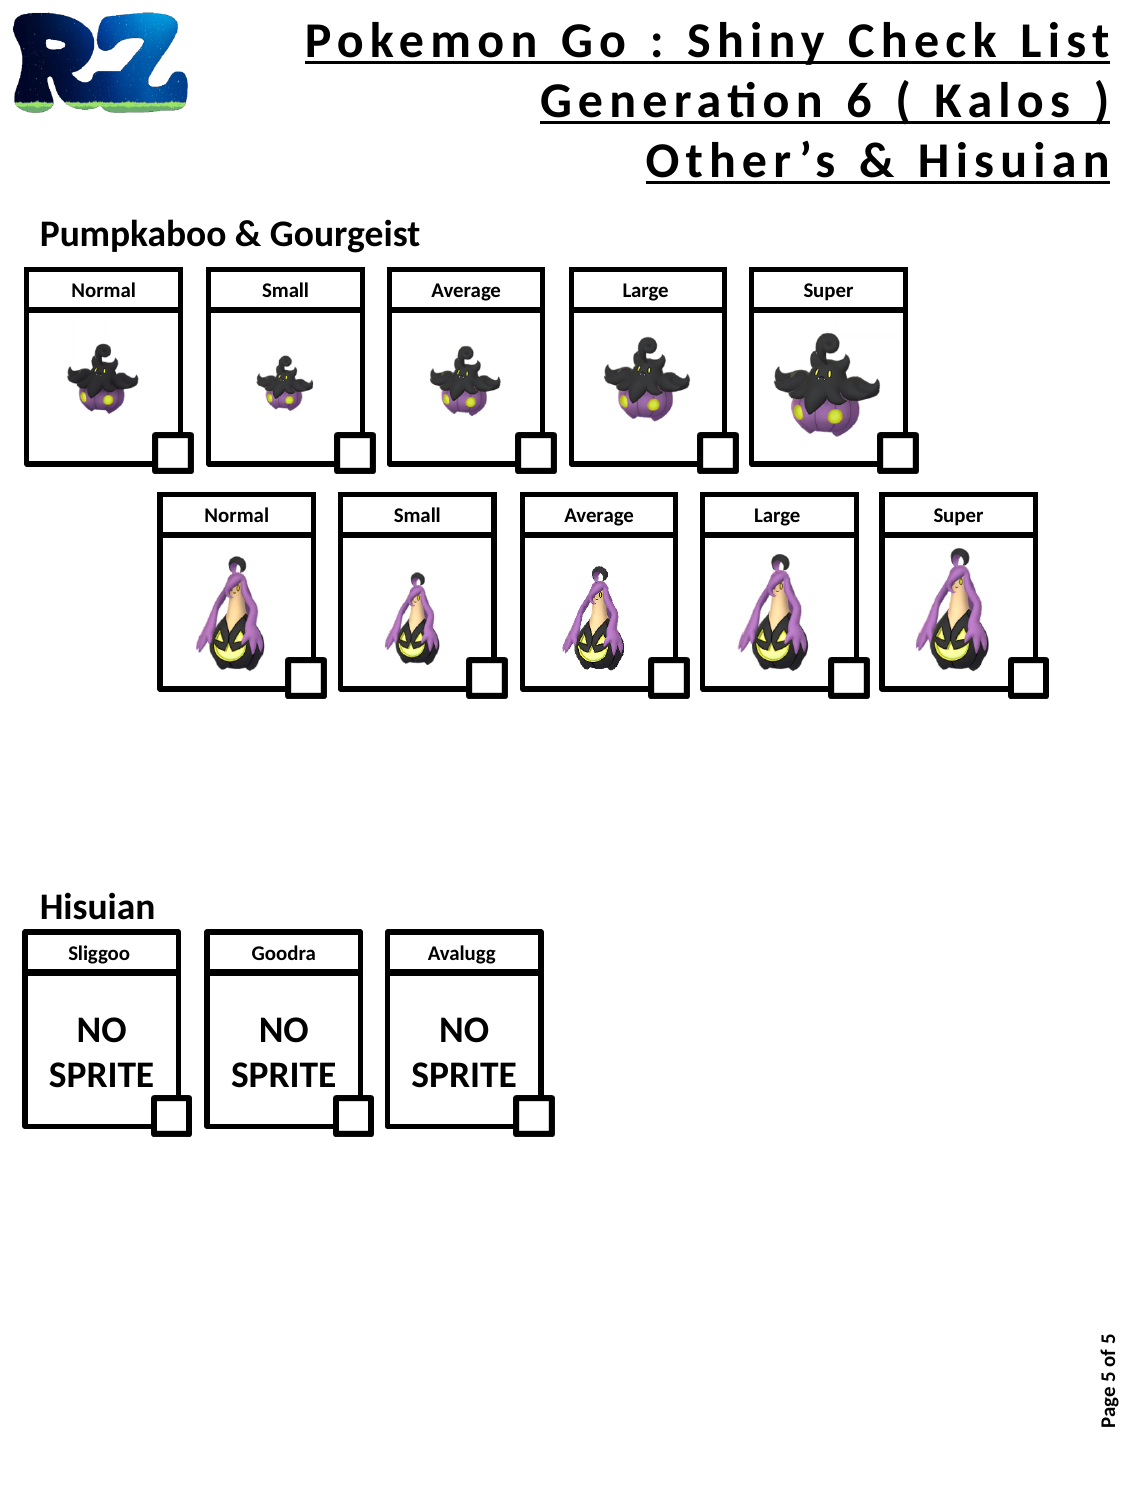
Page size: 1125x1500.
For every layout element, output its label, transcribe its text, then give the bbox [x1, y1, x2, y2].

text_box [750, 308, 907, 466]
picture [513, 431, 558, 476]
picture [512, 1094, 556, 1138]
text_box Small [208, 269, 363, 310]
text_box Goodra [206, 935, 361, 972]
picture [465, 656, 509, 701]
text_box Small [340, 494, 494, 535]
text_box Large [571, 269, 725, 310]
text_box [387, 308, 545, 466]
text_box Page 5 of 5 [1086, 1262, 1125, 1500]
text_box Normal [159, 494, 314, 535]
text_box NO SPRITE [205, 971, 363, 1129]
picture [149, 1094, 194, 1138]
picture [876, 431, 920, 476]
text_box Pokemon Go : Shiny Check List Generation 6 ( Kalos ) Other’s & Hisuian [0, 0, 1125, 195]
text_box Sliggoo [24, 935, 179, 972]
text_box [25, 308, 182, 466]
picture [1006, 656, 1051, 701]
text_box Large [702, 494, 857, 535]
text_box Normal [26, 269, 181, 310]
text_box [207, 308, 364, 466]
picture [331, 1094, 376, 1138]
picture [151, 431, 195, 476]
picture [284, 656, 329, 701]
text_box [701, 533, 859, 691]
picture [696, 431, 740, 476]
picture [333, 431, 377, 476]
text_box Pumpkaboo & Gourgeist [24, 201, 458, 262]
picture [827, 656, 872, 701]
text_box NO SPRITE [385, 971, 543, 1129]
text_box Average [389, 269, 543, 310]
text_box Super [882, 494, 1036, 535]
text_box [338, 533, 496, 691]
text_box NO SPRITE [23, 971, 181, 1129]
text_box Super [751, 269, 906, 310]
text_box [520, 533, 678, 691]
picture [12, 12, 188, 113]
text_box [569, 308, 727, 466]
text_box Hisuian [24, 874, 458, 935]
text_box [880, 533, 1037, 691]
text_box Avalugg [387, 932, 541, 972]
text_box [158, 533, 315, 691]
picture [647, 656, 691, 701]
text_box Average [522, 494, 676, 535]
